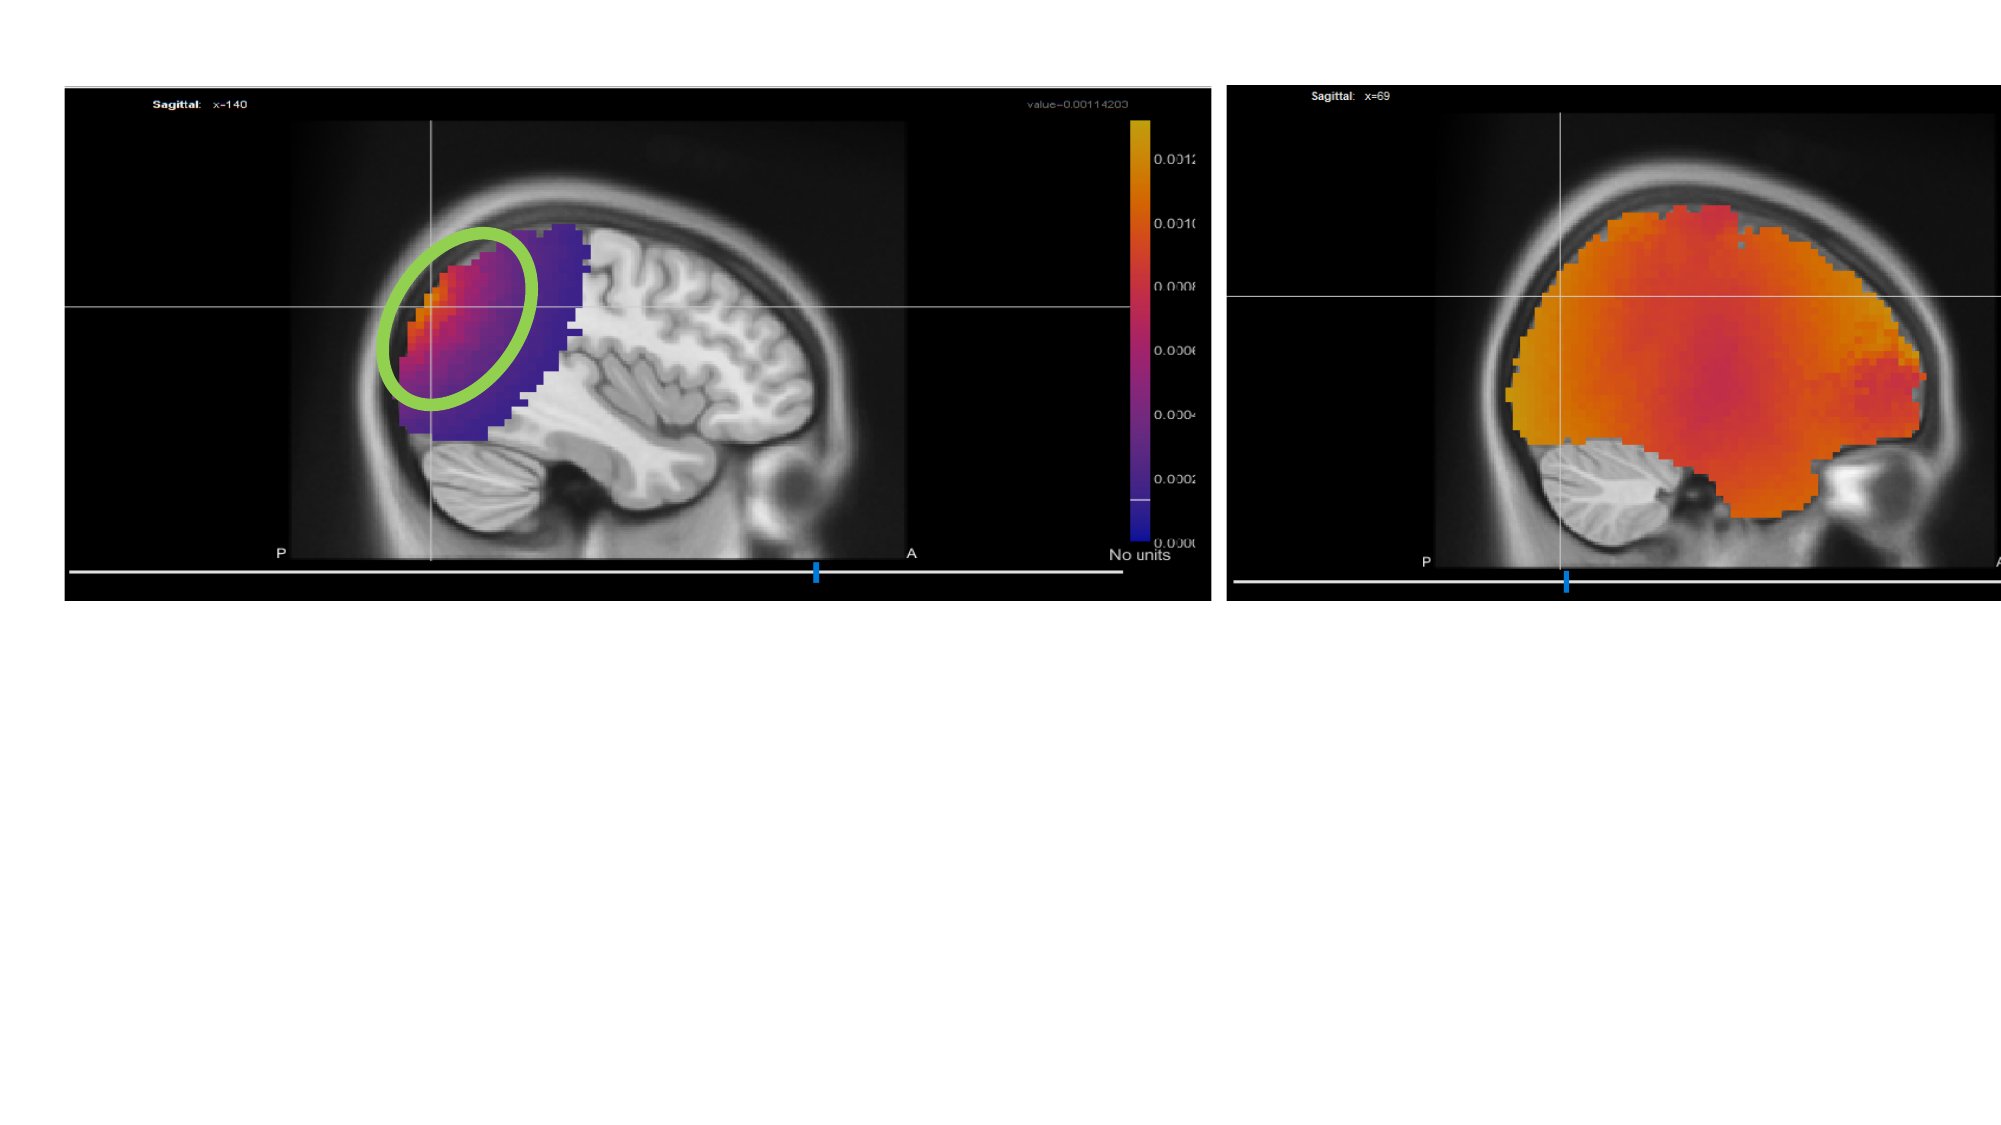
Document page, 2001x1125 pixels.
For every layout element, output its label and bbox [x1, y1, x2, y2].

picture [1226, 85, 2001, 601]
text_box [64, 85, 1212, 601]
